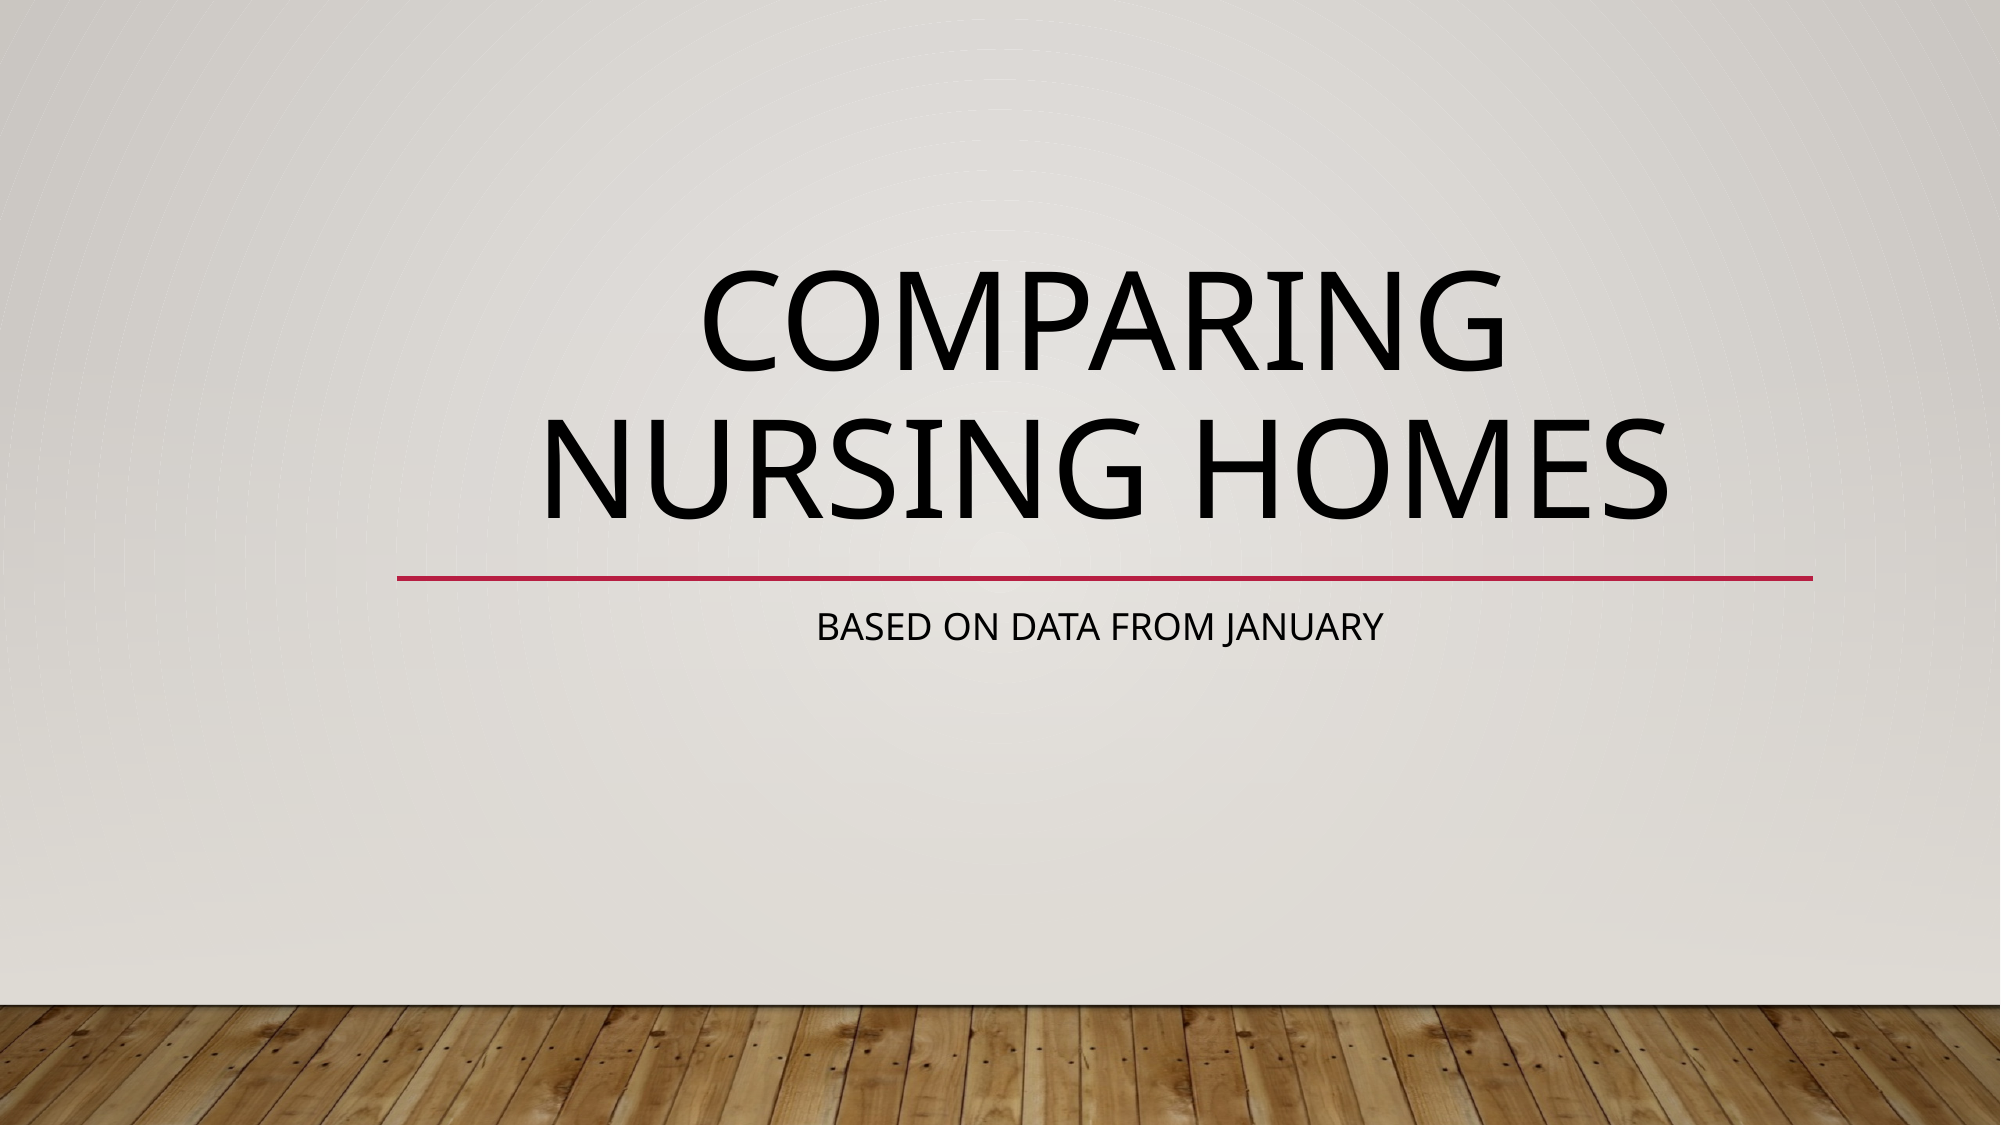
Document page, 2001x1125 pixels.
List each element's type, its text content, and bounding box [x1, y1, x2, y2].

title COMPARING NURSING HOMES [396, 131, 1814, 549]
picture [0, 1005, 2000, 1125]
subtitle Based on data from January [396, 579, 1814, 740]
